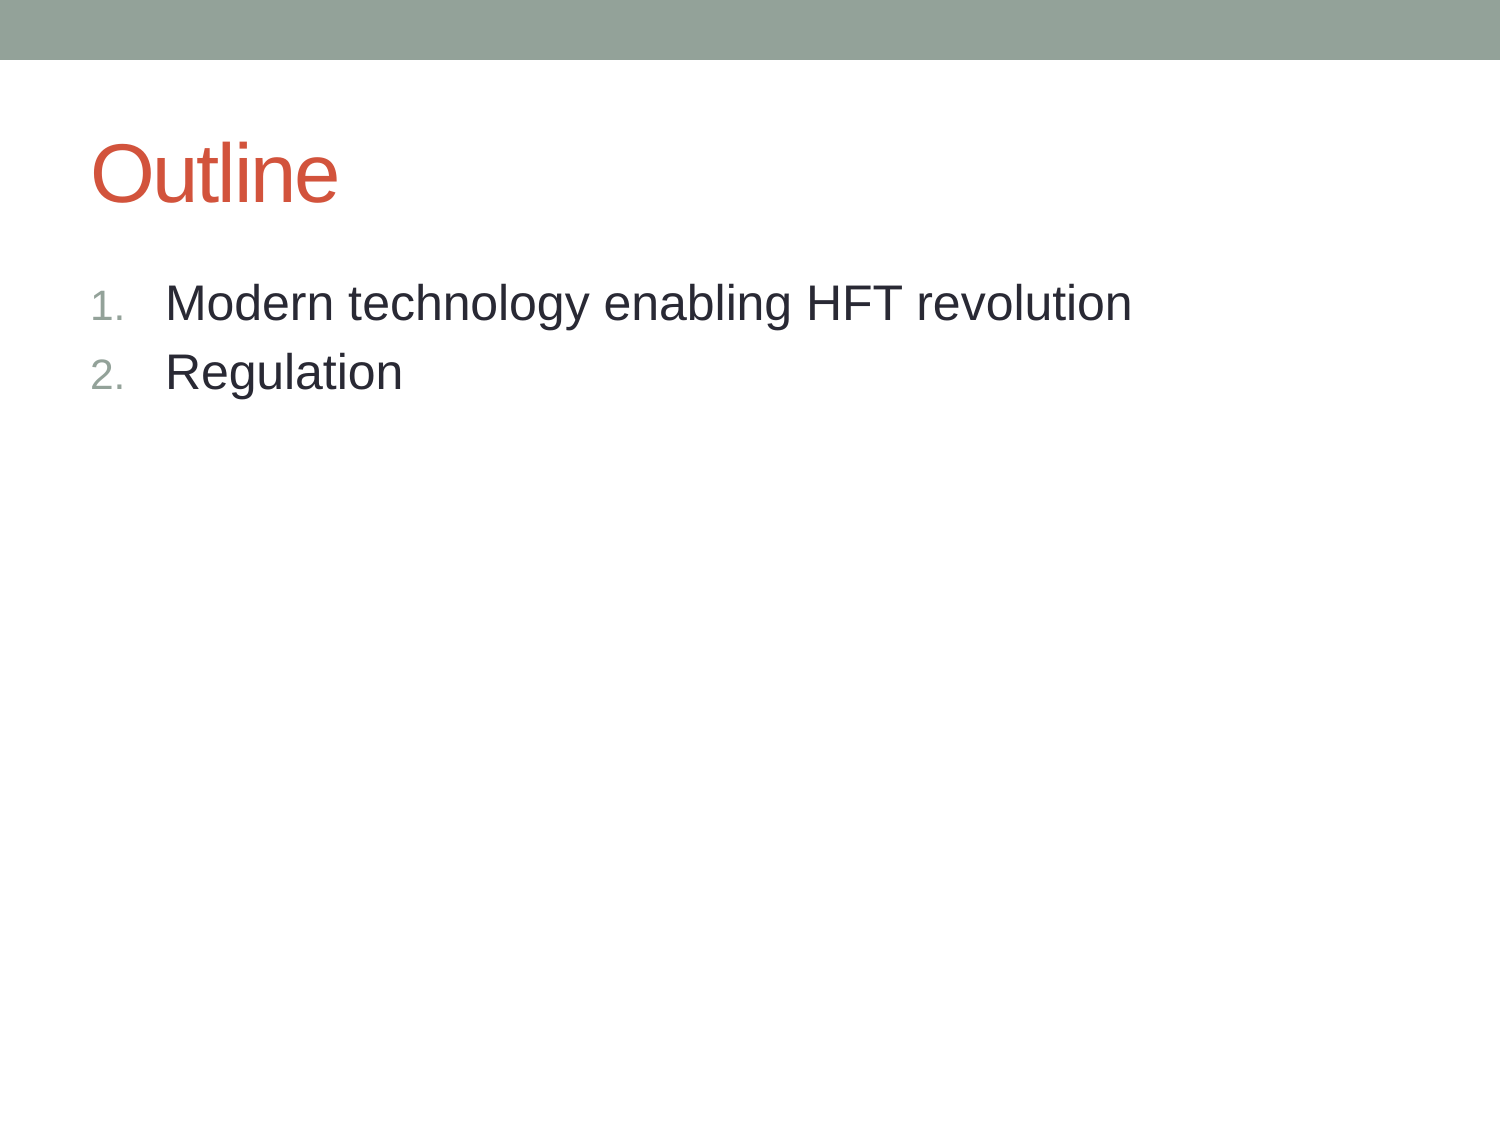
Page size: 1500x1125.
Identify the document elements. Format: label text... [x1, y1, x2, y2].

list Modern technology enabling HFT revolution Regulation [75, 262, 1425, 1063]
title Outline [75, 87, 1425, 250]
